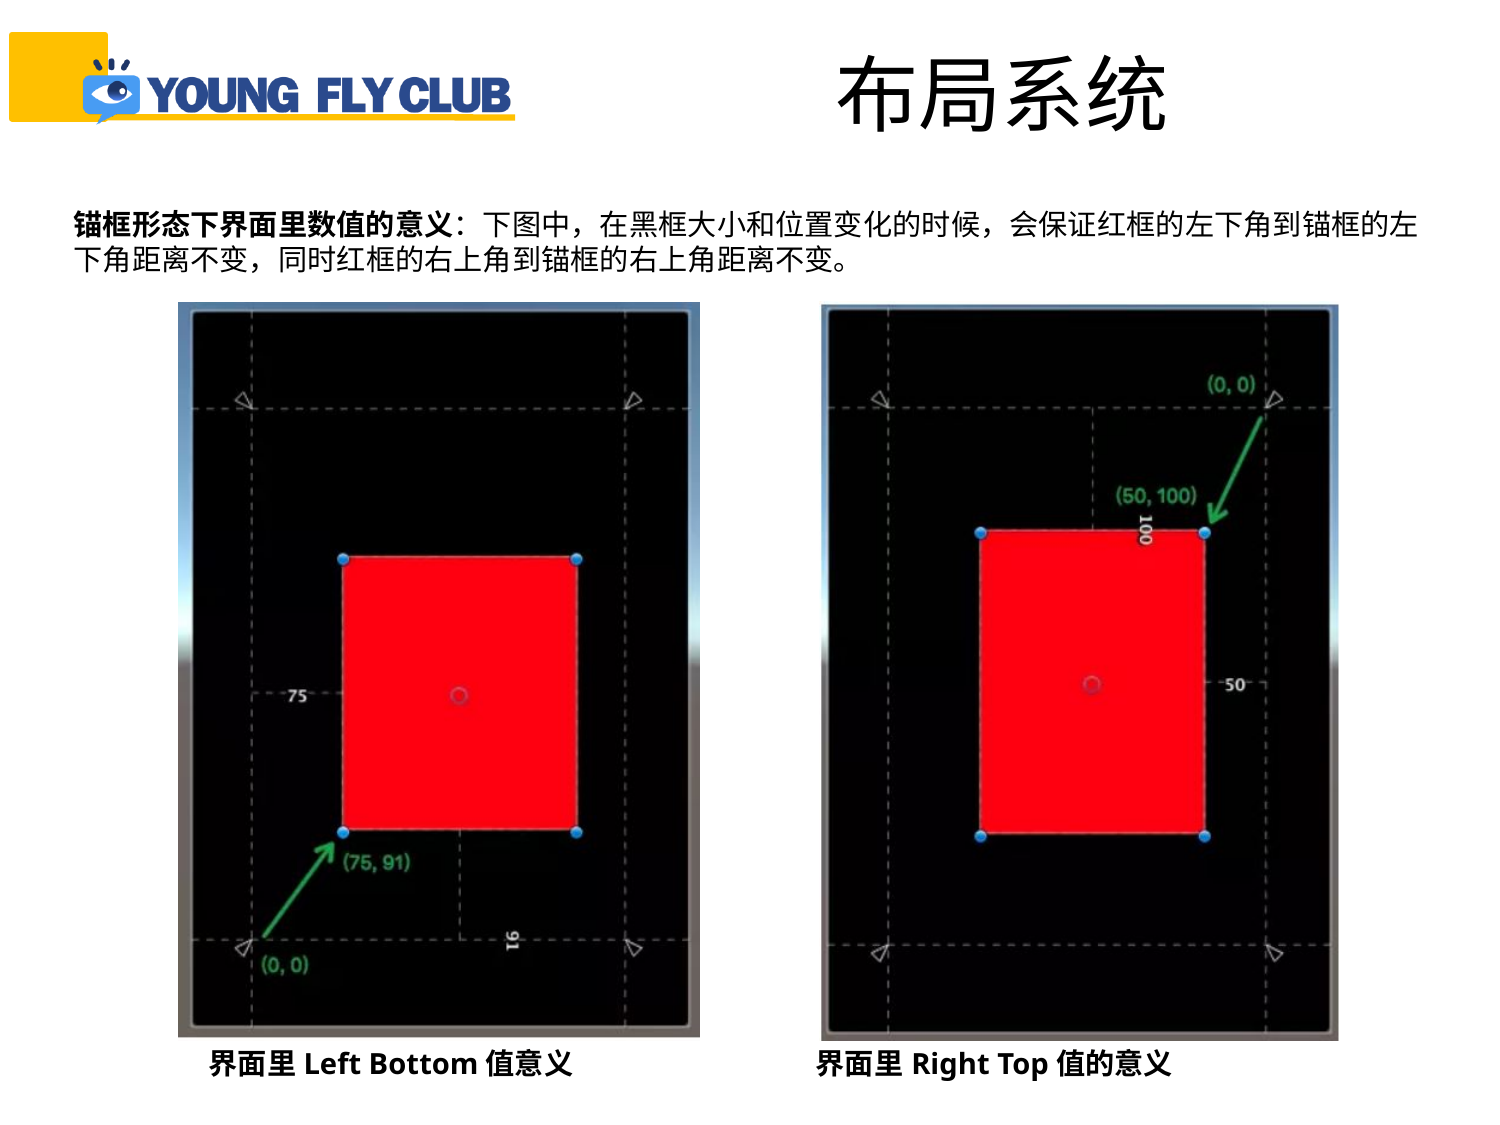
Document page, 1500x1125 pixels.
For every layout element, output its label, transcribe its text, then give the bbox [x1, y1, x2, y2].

text_box 布局系统 [525, 33, 1479, 154]
picture [70, 43, 525, 141]
picture [819, 301, 1341, 1042]
text_box 锚框形态下界面里数值的意义：下图中，在黑框大小和位置变化的时候，会保证红框的左下角到锚框的左下角距离不变，同时红框的右上角到锚框的右上角距离不变。 界面里Left Bottom值意义 界面里Right Top值的意义 [58, 163, 1442, 1125]
picture [178, 302, 700, 1042]
